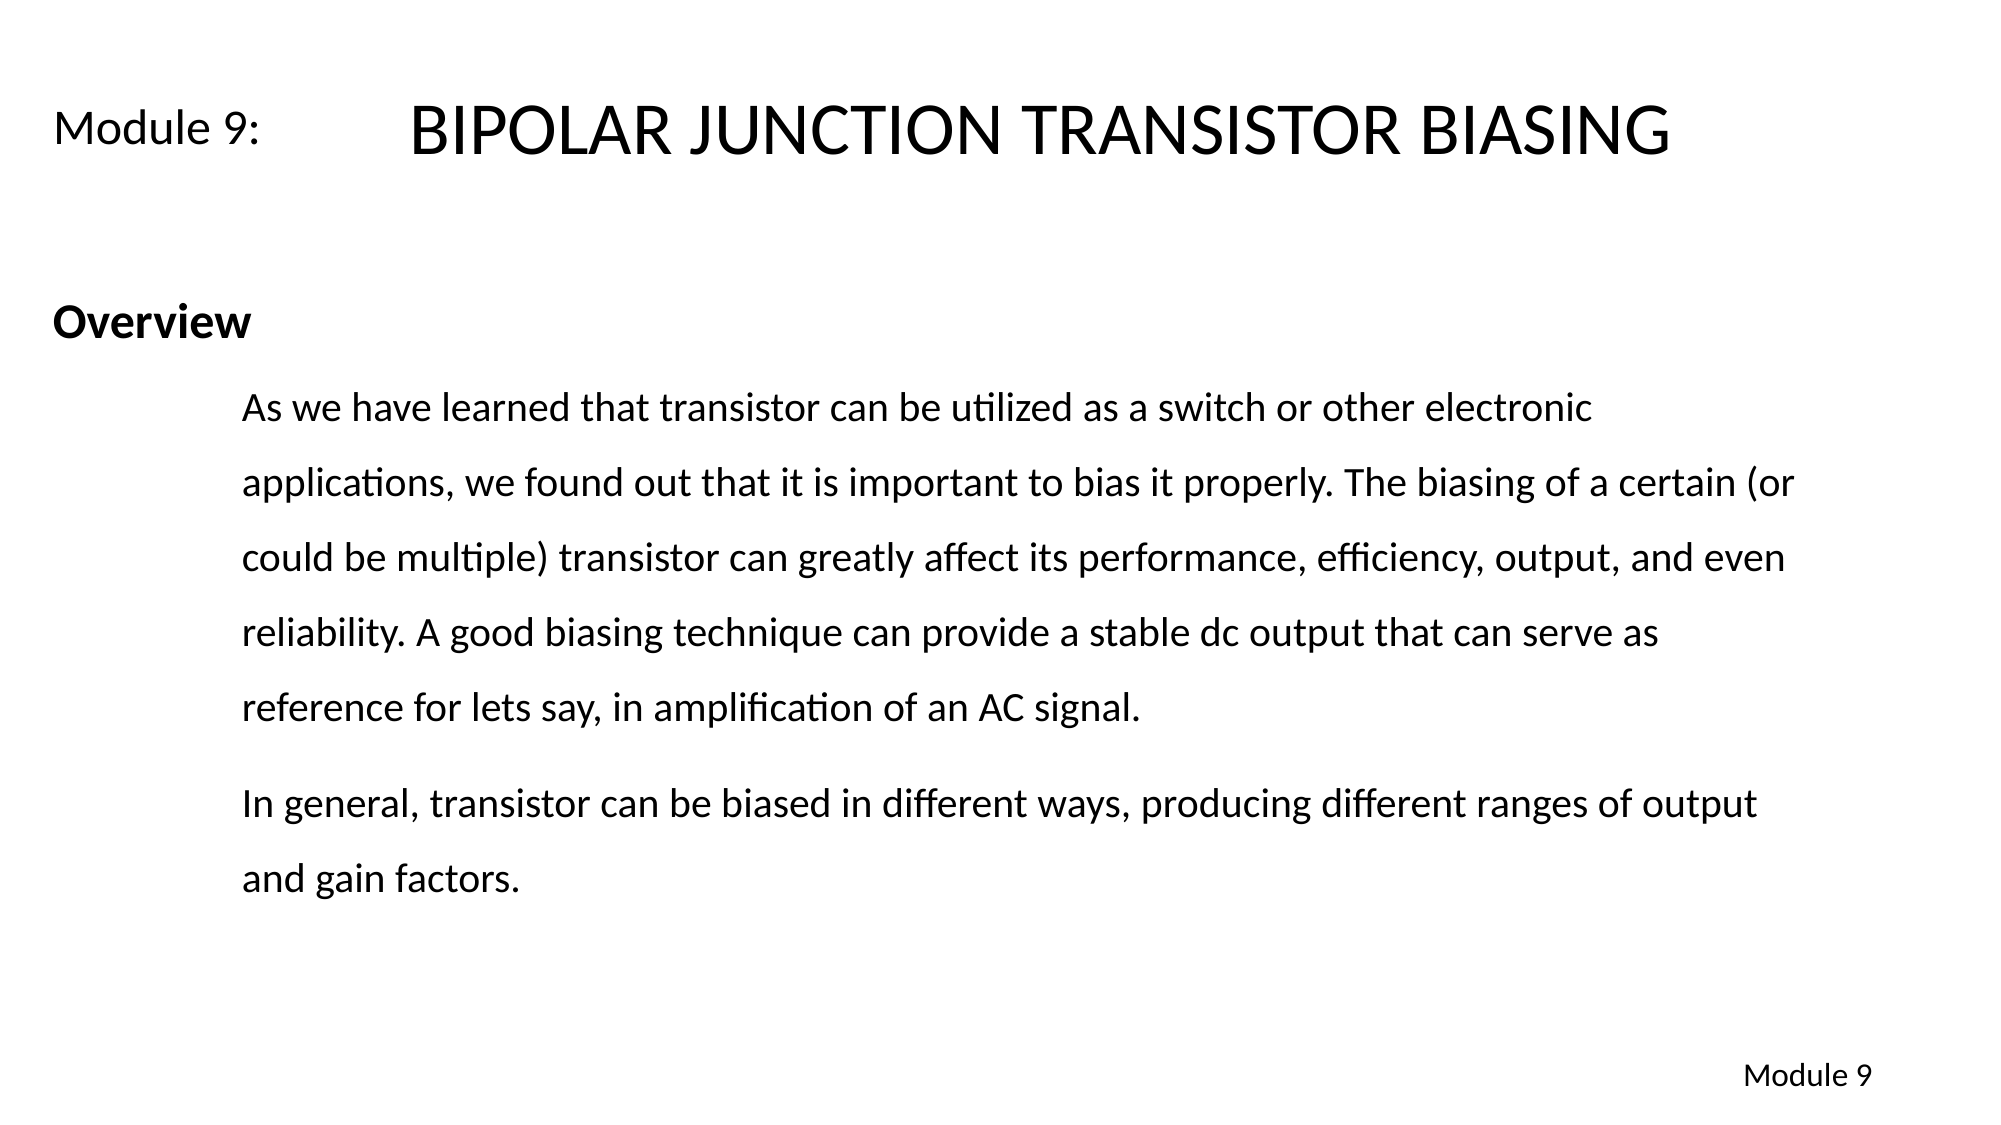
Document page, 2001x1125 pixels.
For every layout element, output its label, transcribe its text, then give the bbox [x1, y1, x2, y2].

title Module 9: [38, 51, 337, 164]
text_box Overview [37, 191, 632, 357]
subtitle As we have learned that transistor can be utilized as a switch or other electronic applications, we found out that it is important to bias it properly. The biasing of a certain (or could be multiple) transistor can greatly affect its performance, efficiency, output, and even reliability. A good biasing technique can provide a stable dc output that can serve as reference for lets say, in amplification of an AC signal. In general, transistor can be biased in different ways, producing different ranges of output and gain factors. [226, 347, 1817, 1015]
text_box Module 9 [1728, 989, 2000, 1101]
text_box BIPOLAR JUNCTION TRANSISTOR BIASING [334, 80, 1748, 179]
